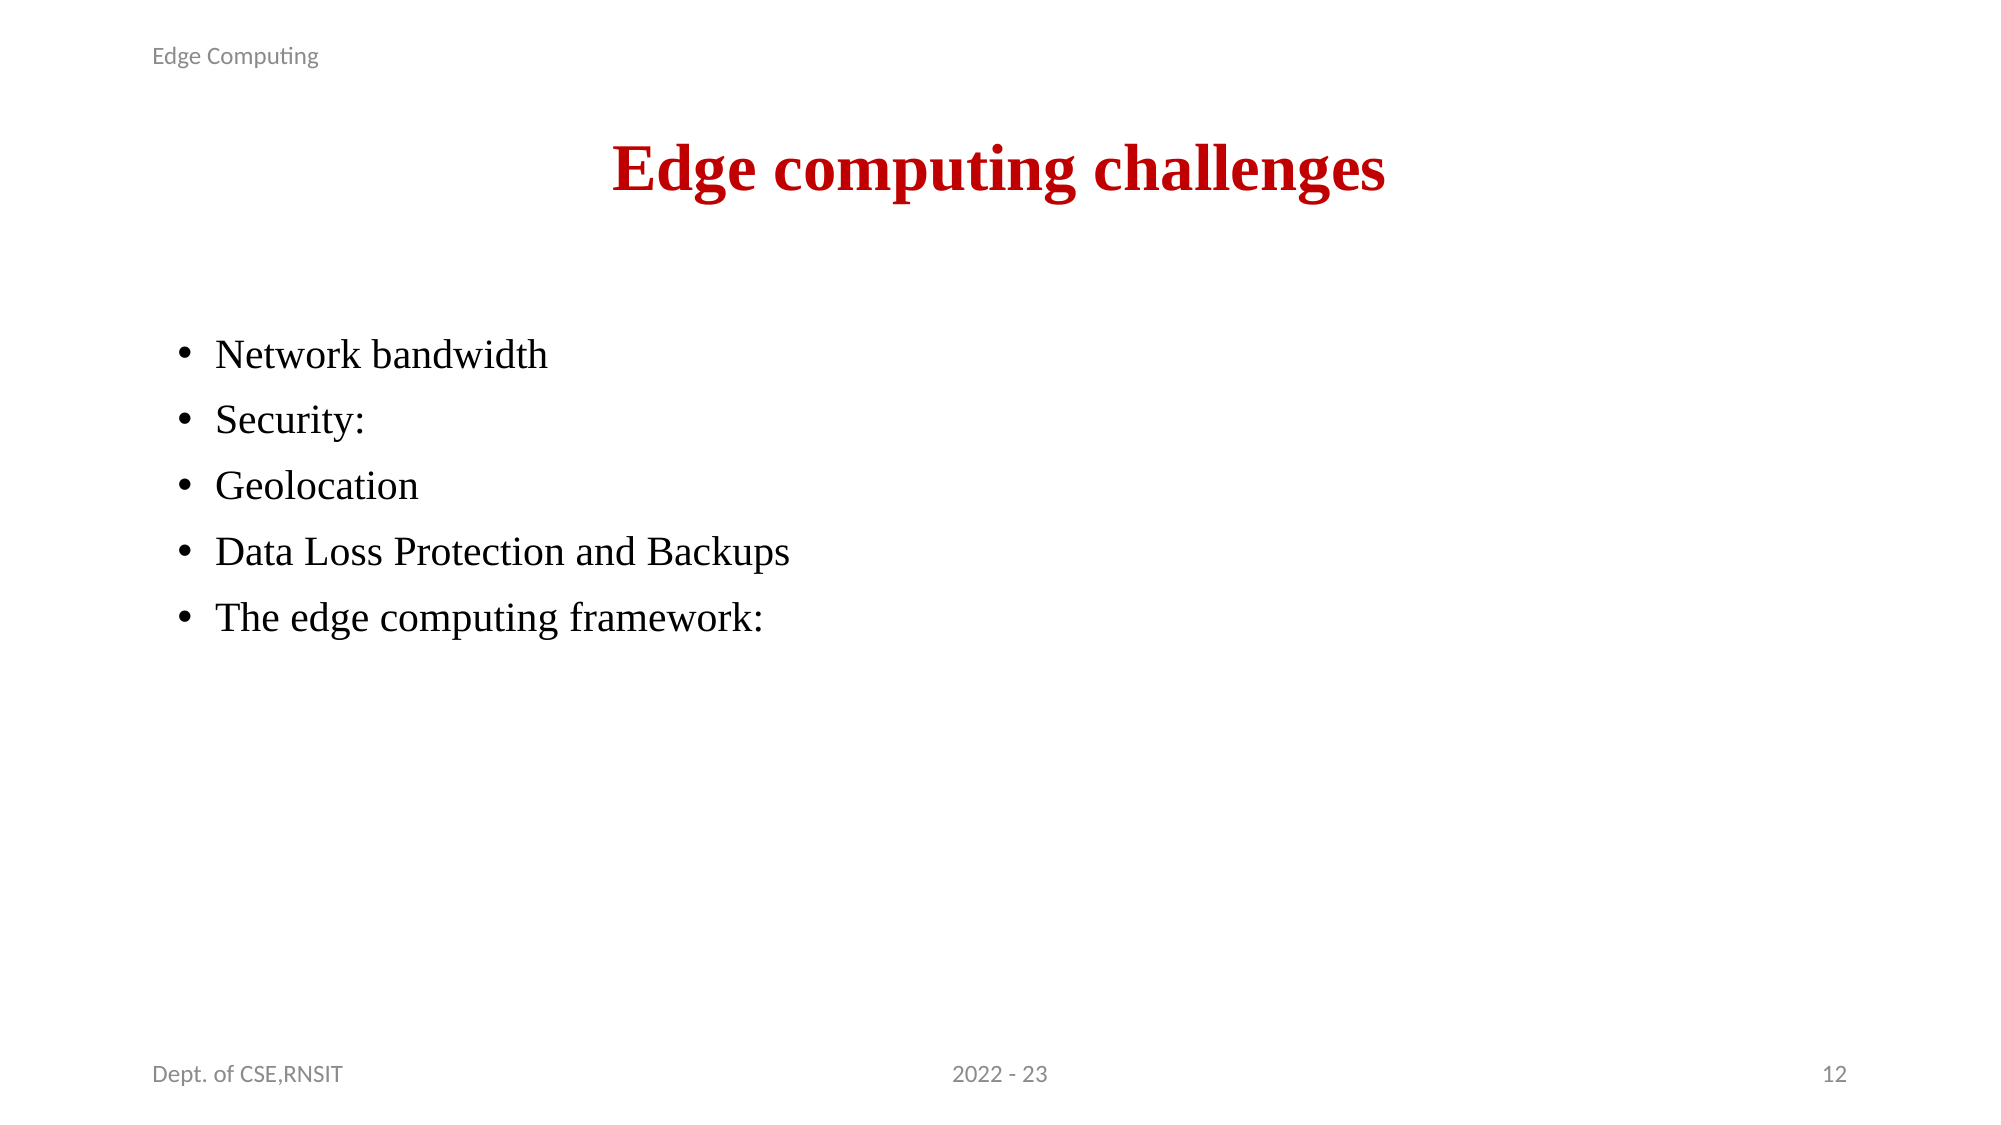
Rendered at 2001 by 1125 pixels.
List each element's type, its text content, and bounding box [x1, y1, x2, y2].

title Edge computing challenges [137, 59, 1863, 278]
text_box Network bandwidth Security: Geolocation Data Loss Protection and Backups The edge computing framework: [162, 324, 1888, 1039]
footer 2022 - 23 [662, 1042, 1338, 1103]
text_box Edge Computing [137, 24, 588, 85]
slide_number Dept. of CSE,RNSIT [137, 1042, 588, 1103]
slide_number 12 [1412, 1042, 1863, 1103]
